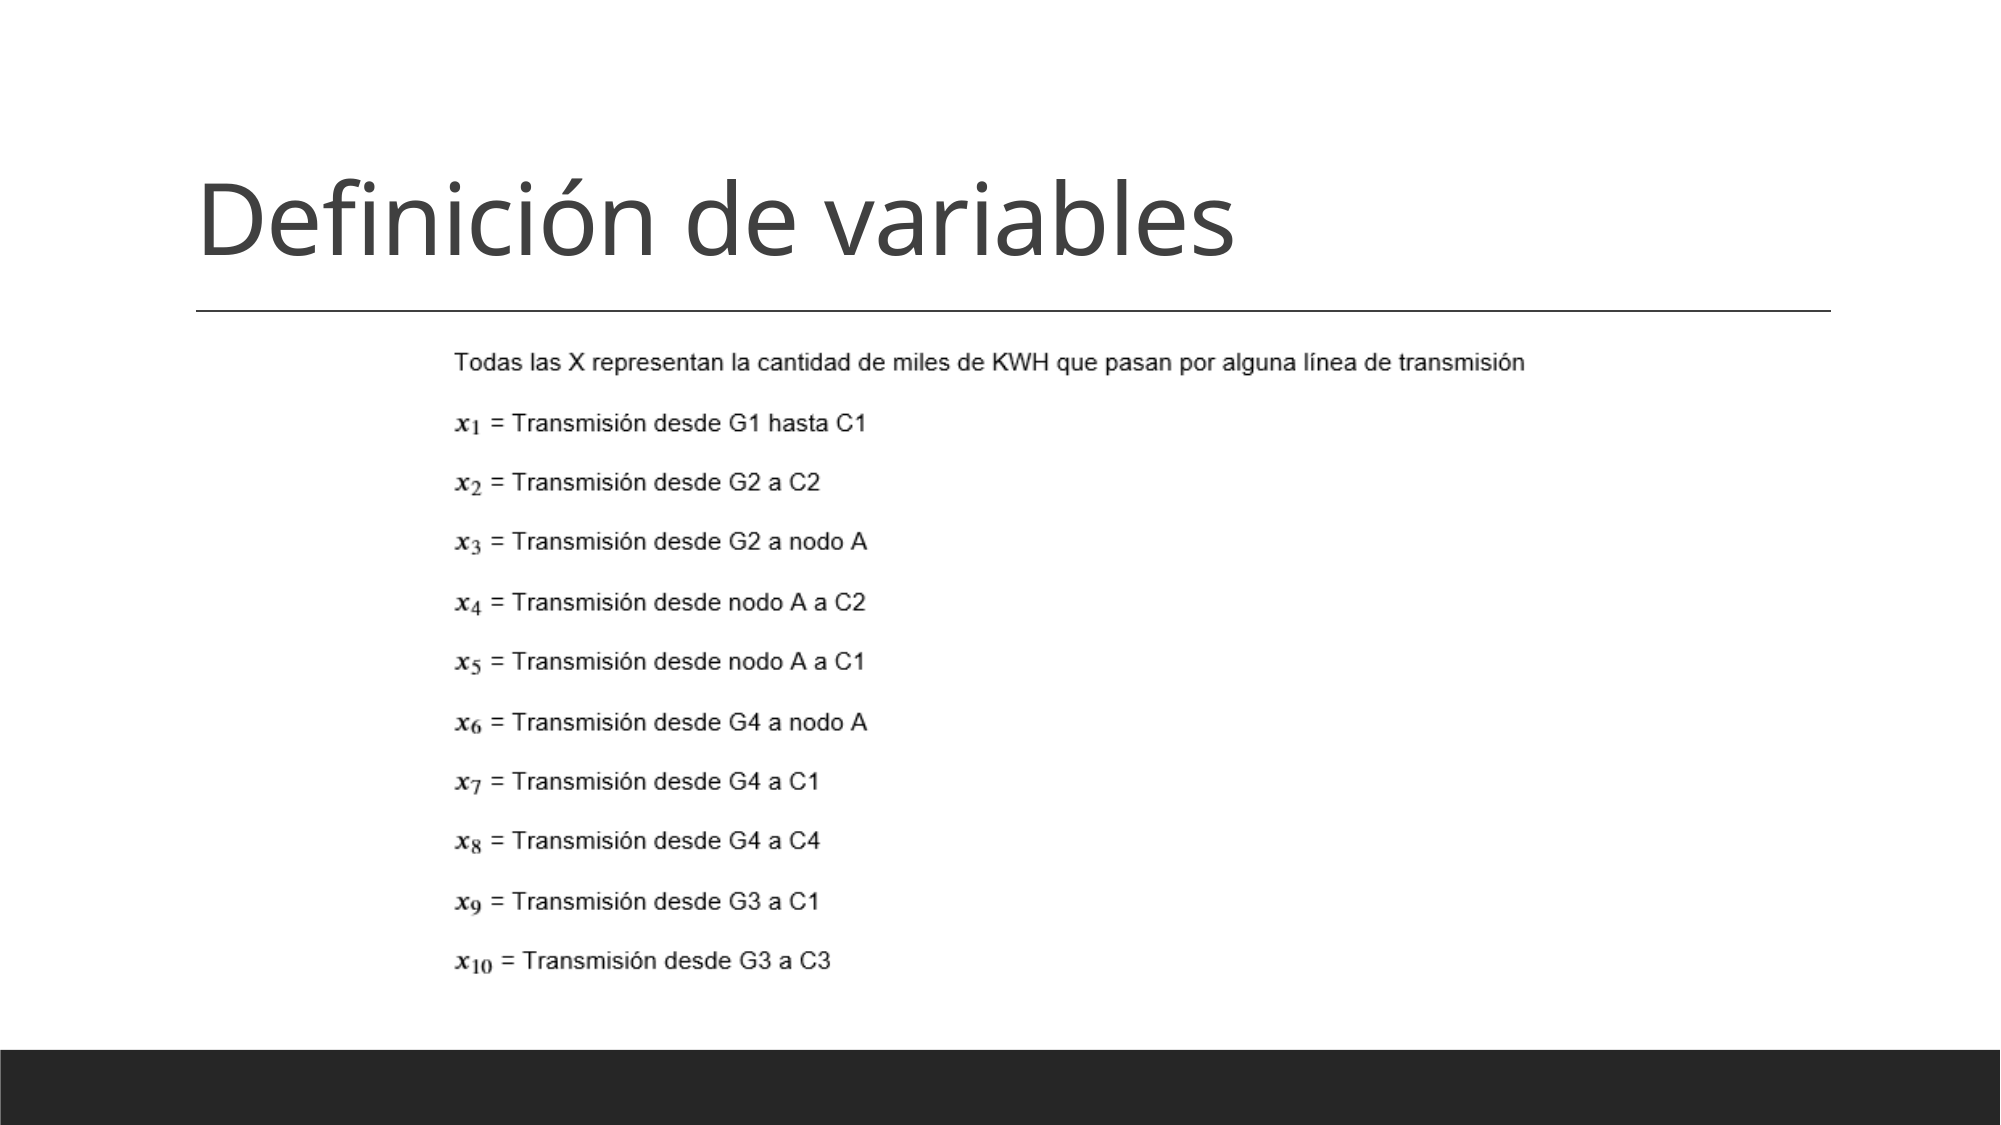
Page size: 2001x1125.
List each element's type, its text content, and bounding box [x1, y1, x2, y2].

title Definición de variables [180, 47, 1830, 285]
picture [379, 332, 1660, 981]
